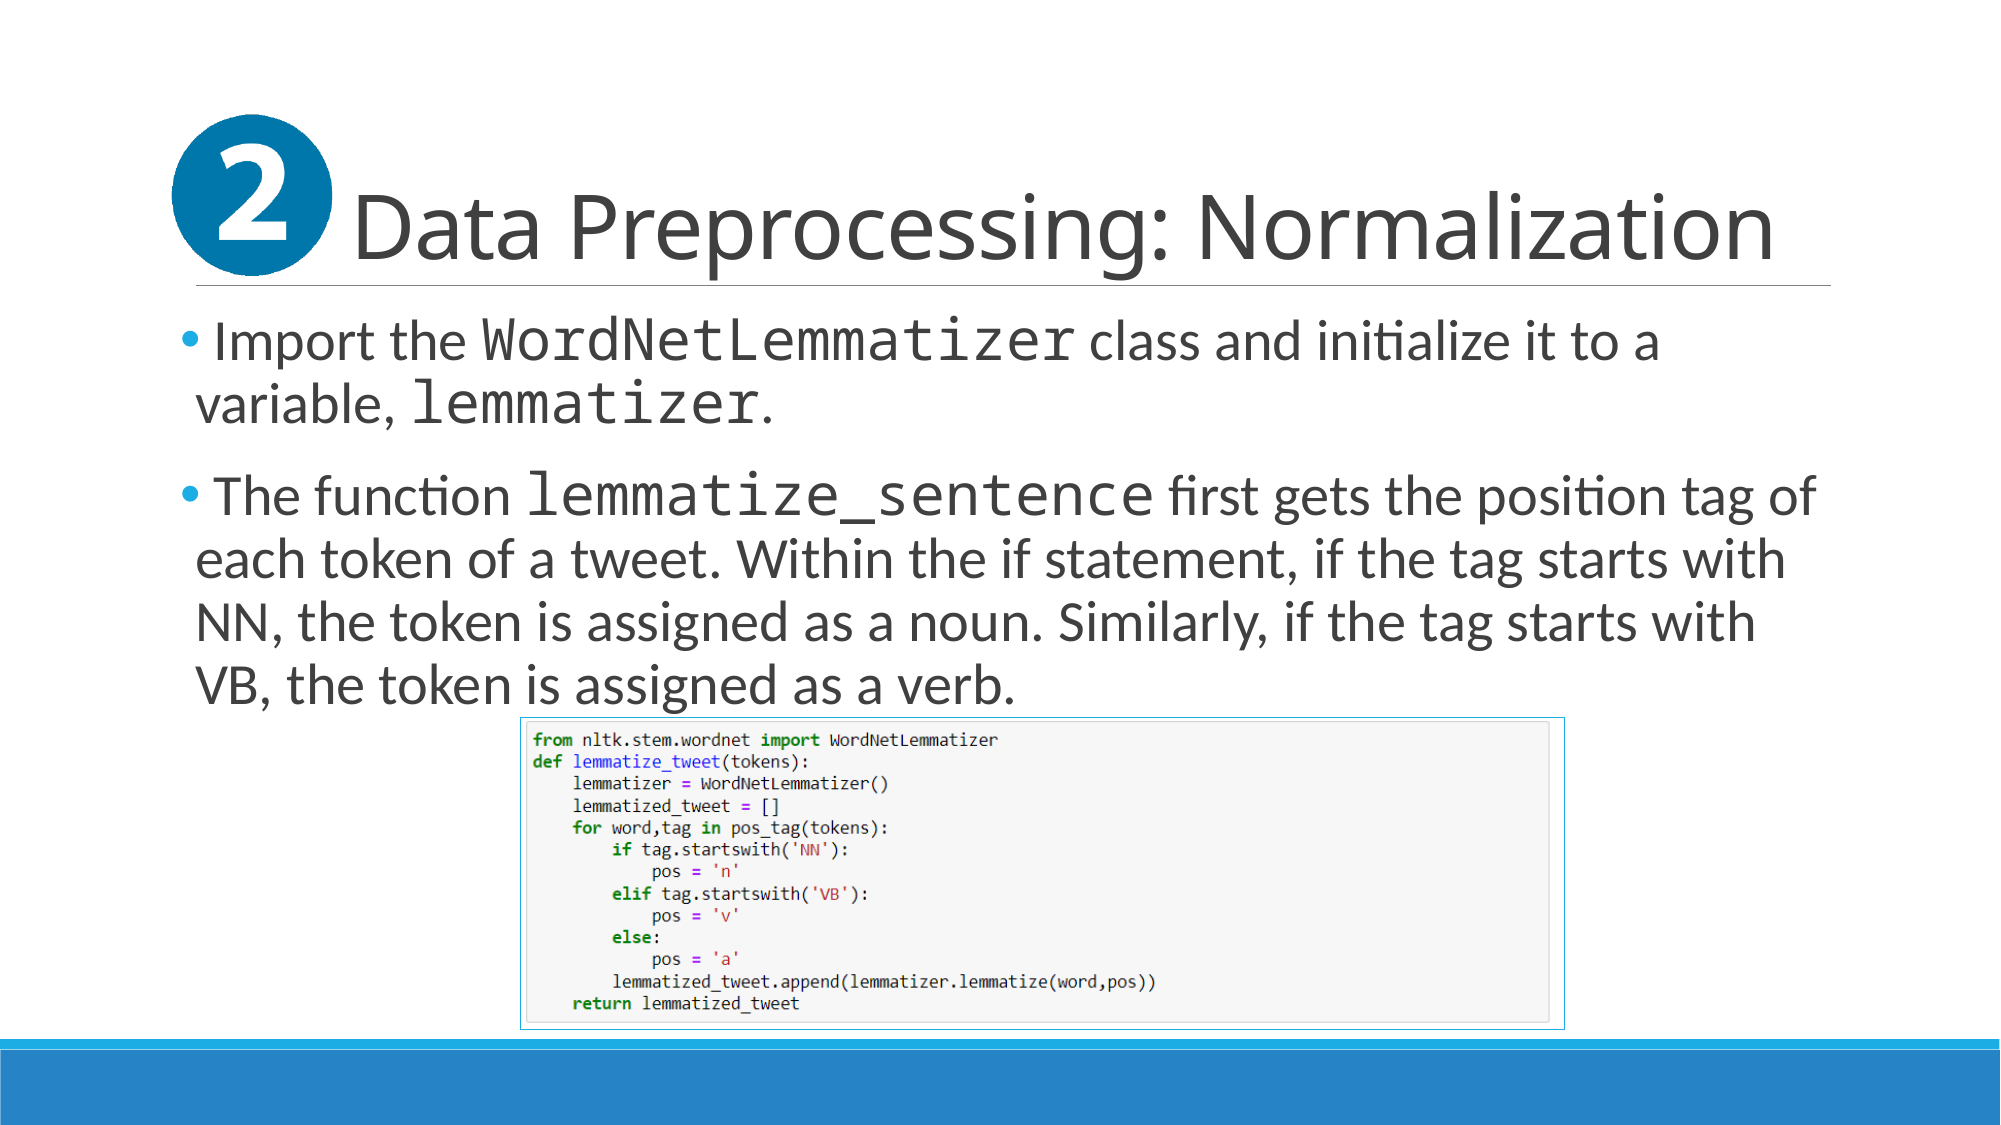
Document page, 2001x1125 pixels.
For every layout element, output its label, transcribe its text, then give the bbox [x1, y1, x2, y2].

picture [106, 104, 408, 286]
title Data Preprocessing: Normalization [147, 47, 1862, 285]
picture [520, 717, 1566, 1030]
list Import the WordNetLemmatizer class and initialize it to a variable, lemmatizer. The function lemmatize_sentence first gets the position tag of each token of a tweet. Within the if statement, if the tag starts with NN, the token is assigned as a noun. Similarly, if the tag starts with VB, the token is assigned as a verb. [180, 302, 1830, 963]
